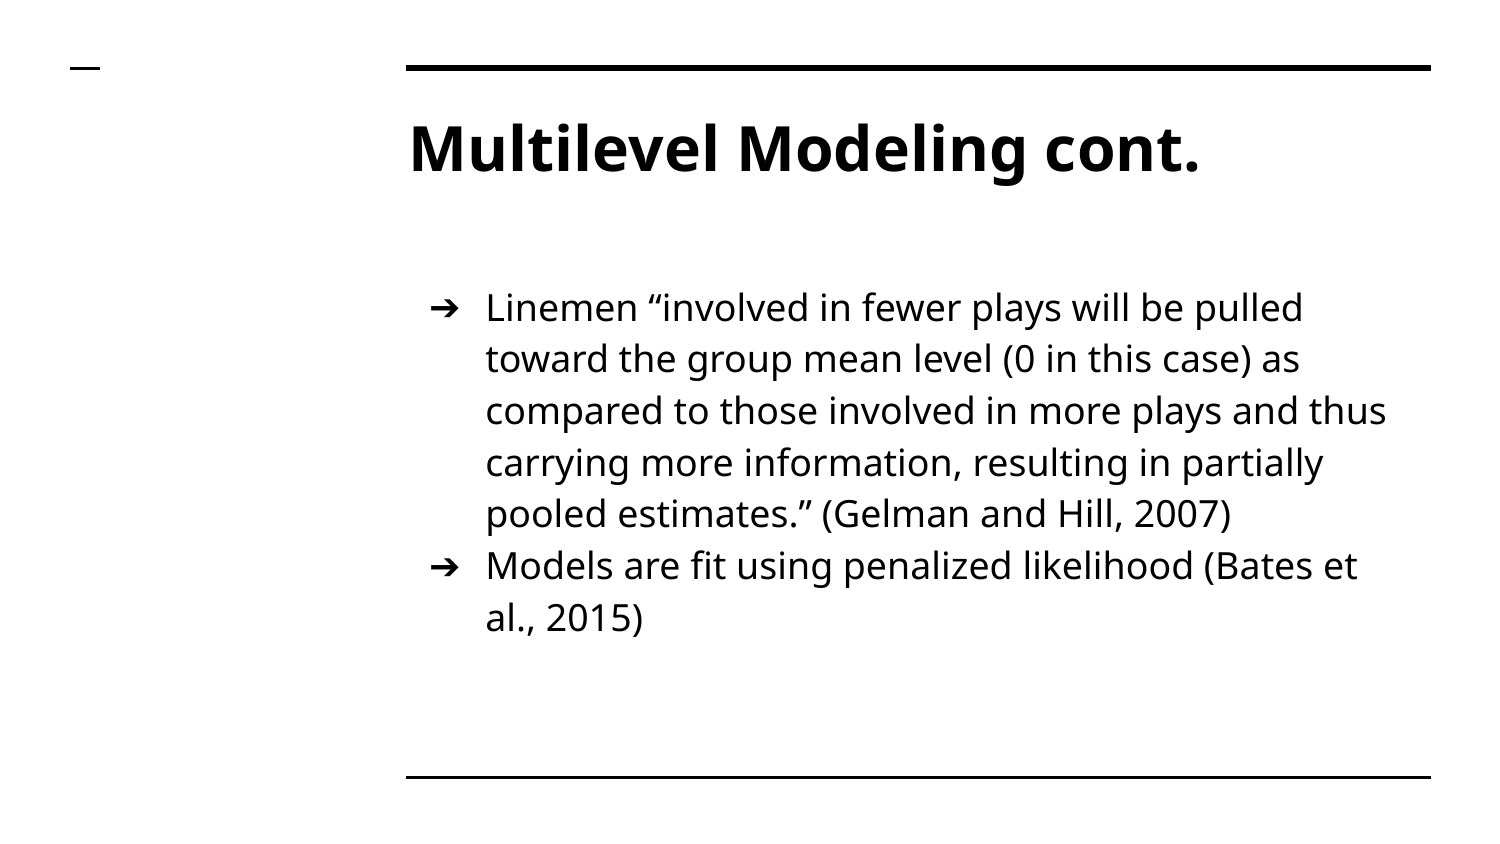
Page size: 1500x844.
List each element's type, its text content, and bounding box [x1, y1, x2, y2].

list Linemen “involved in fewer plays will be pulled toward the group mean level (0 in this case) as compared to those involved in more plays and thus carrying more information, resulting in partially pooled estimates.” (Gelman and Hill, 2007) Models are fit using penalized likelihood (Bates et al., 2015) [395, 261, 1433, 755]
title Multilevel Modeling cont. [393, 94, 1431, 199]
